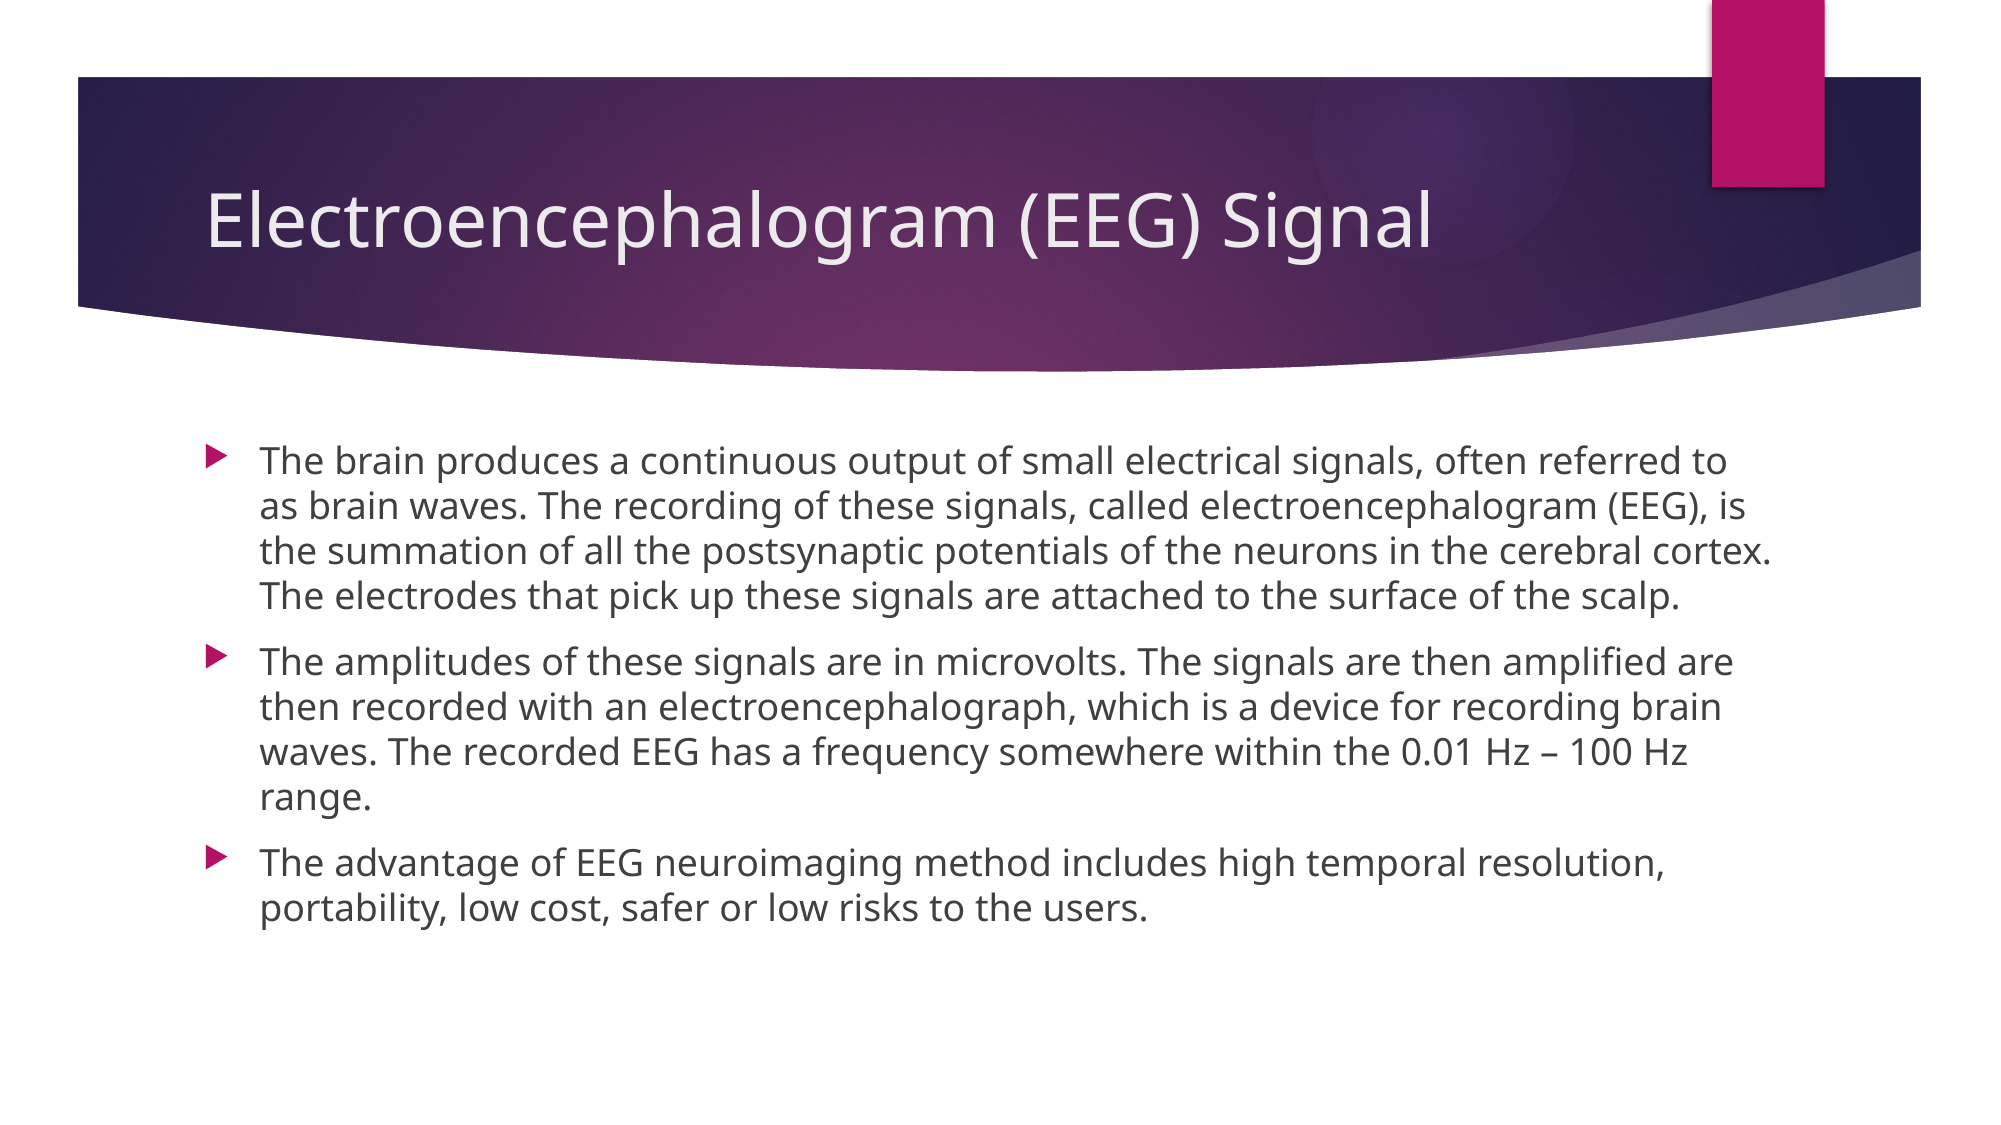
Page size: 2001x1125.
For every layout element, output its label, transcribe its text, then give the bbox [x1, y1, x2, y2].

title Electroencephalogram (EEG) Signal [189, 159, 1627, 276]
list The brain produces a continuous output of small electrical signals, often referred to as brain waves. The recording of these signals, called electroencephalogram (EEG), is the summation of all the postsynaptic potentials of the neurons in the cerebral cortex. The electrodes that pick up these signals are attached to the surface of the scalp. The amplitudes of these signals are in microvolts. The signals are then amplified are then recorded with an electroencephalograph, which is a device for recording brain waves. The recorded EEG has a frequency somewhere within the 0.01 Hz – 100 Hz range. The advantage of EEG neuroimaging method includes high temporal resolution, portability, low cost, safer or low risks to the users. [188, 429, 1792, 1069]
